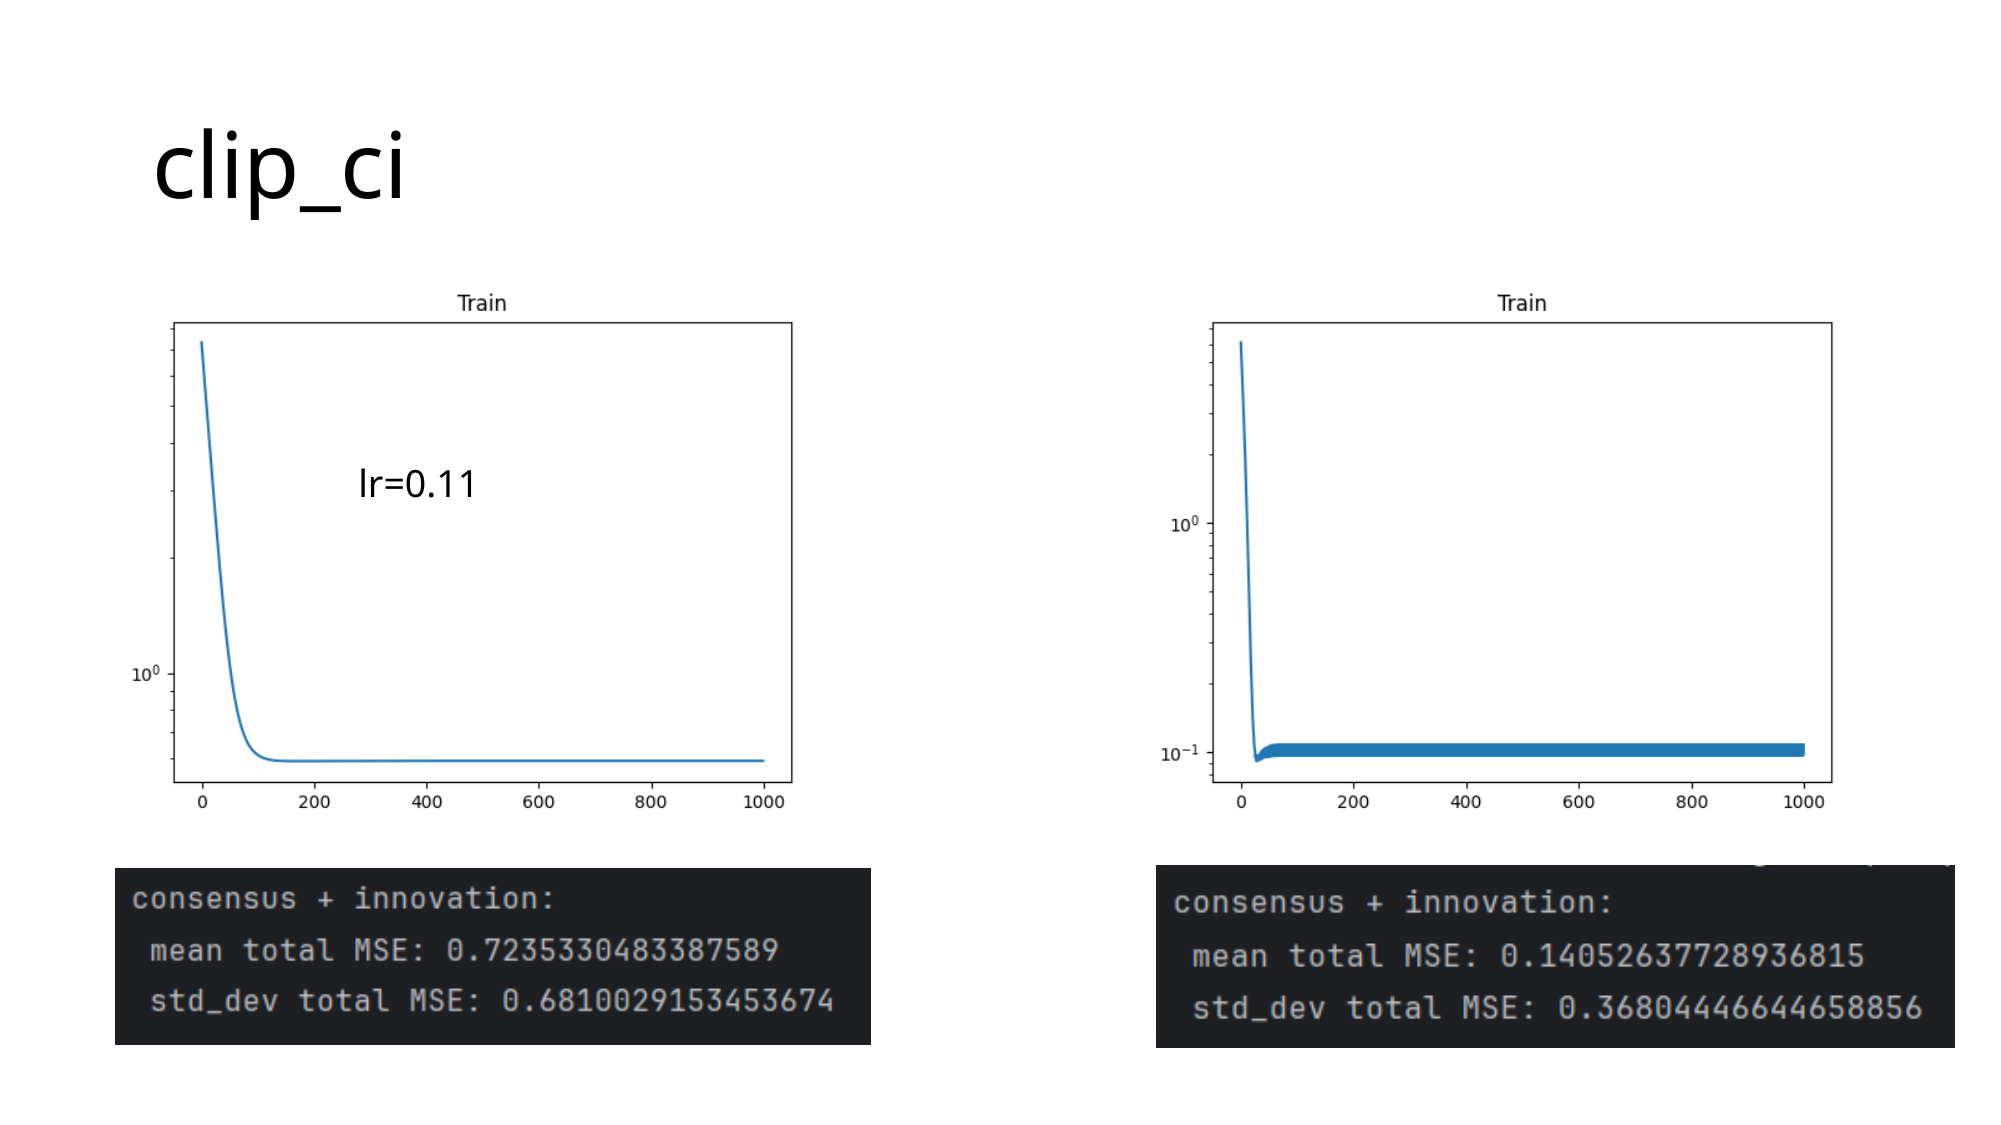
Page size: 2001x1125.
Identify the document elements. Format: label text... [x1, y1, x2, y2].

title clip_ci [137, 59, 1863, 278]
picture [1112, 250, 1911, 848]
picture [115, 868, 871, 1045]
picture [1156, 865, 1955, 1048]
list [74, 250, 871, 848]
